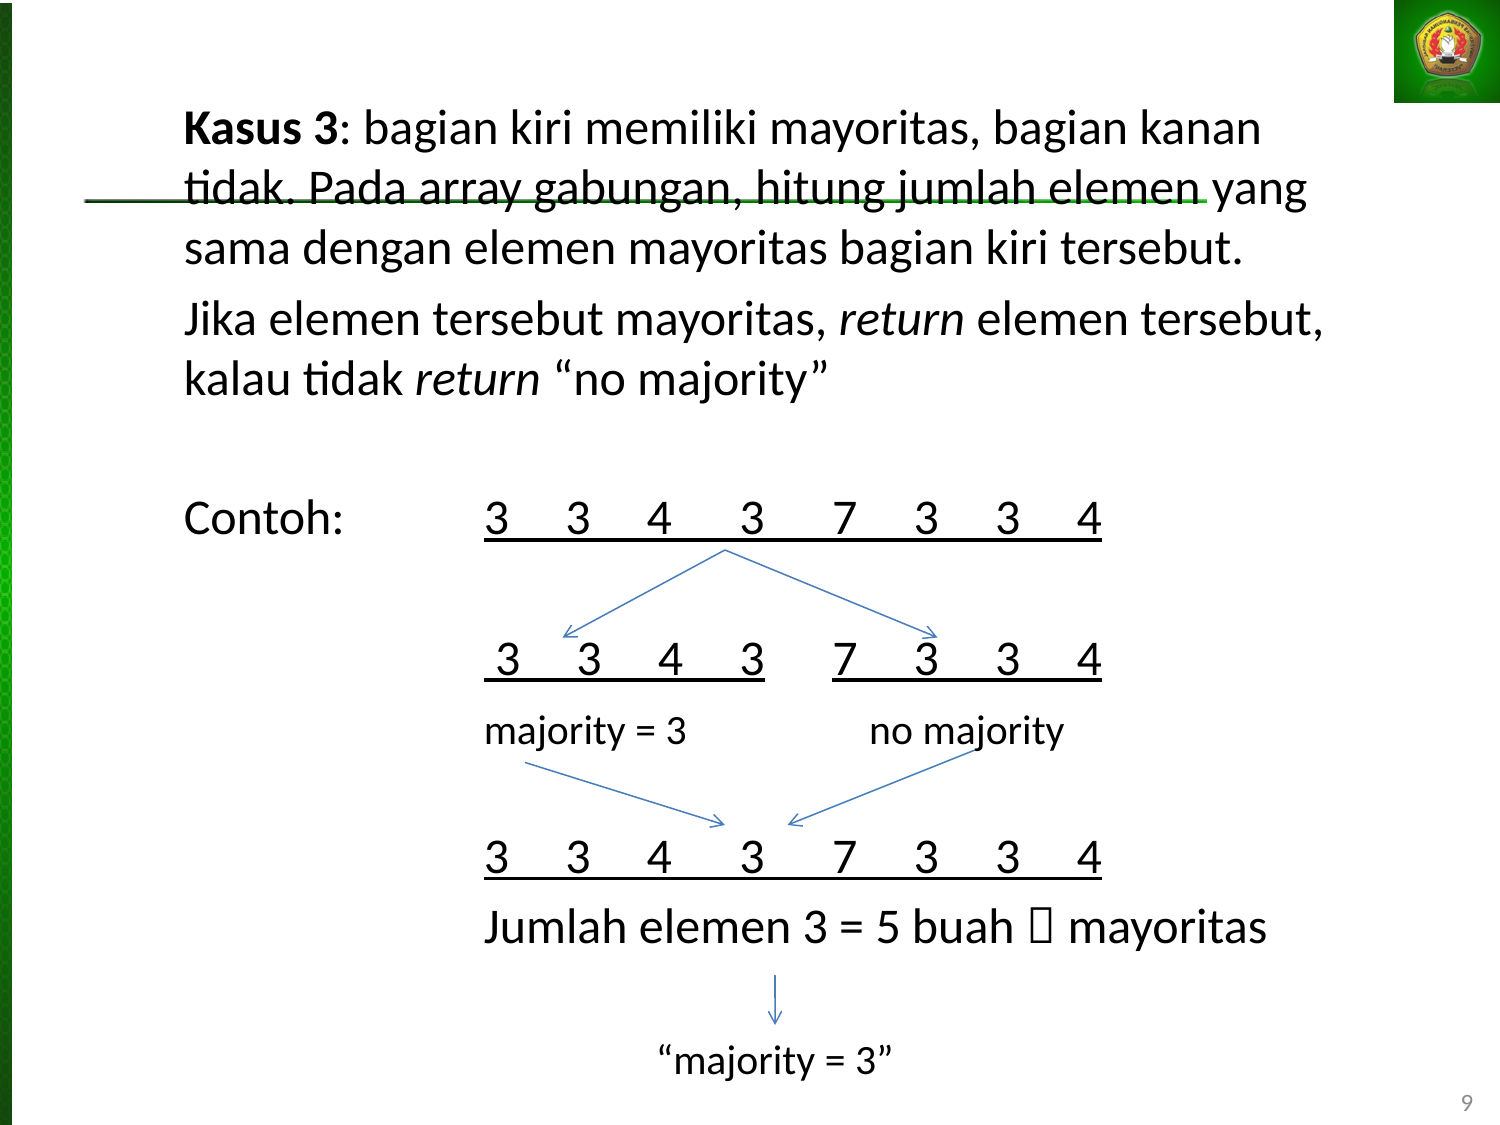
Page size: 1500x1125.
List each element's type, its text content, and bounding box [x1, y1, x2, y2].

picture [0, 3, 12, 1125]
picture [1394, 0, 1500, 103]
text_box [562, 549, 723, 638]
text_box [787, 749, 976, 826]
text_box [724, 549, 938, 638]
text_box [524, 762, 726, 826]
slide_number 9 [1148, 1078, 1489, 1125]
list Kasus 3: bagian kiri memiliki mayoritas, bagian kanan tidak. Pada array gabungan, hitung jumlah elemen yang sama dengan elemen mayoritas bagian kiri tersebut. Jika elemen tersebut mayoritas, return elemen tersebut, kalau tidak return “no majority” Contoh: 3 3 4 3 7 3 3 4 3 3 4 3 7 3 3 4 majority = 3 no majority 3 3 4 3 7 3 3 4 Jumlah elemen 3 = 5 buah  mayoritas [112, 87, 1388, 1000]
picture [82, 199, 112, 203]
text_box “majority = 3” [641, 1025, 909, 1090]
